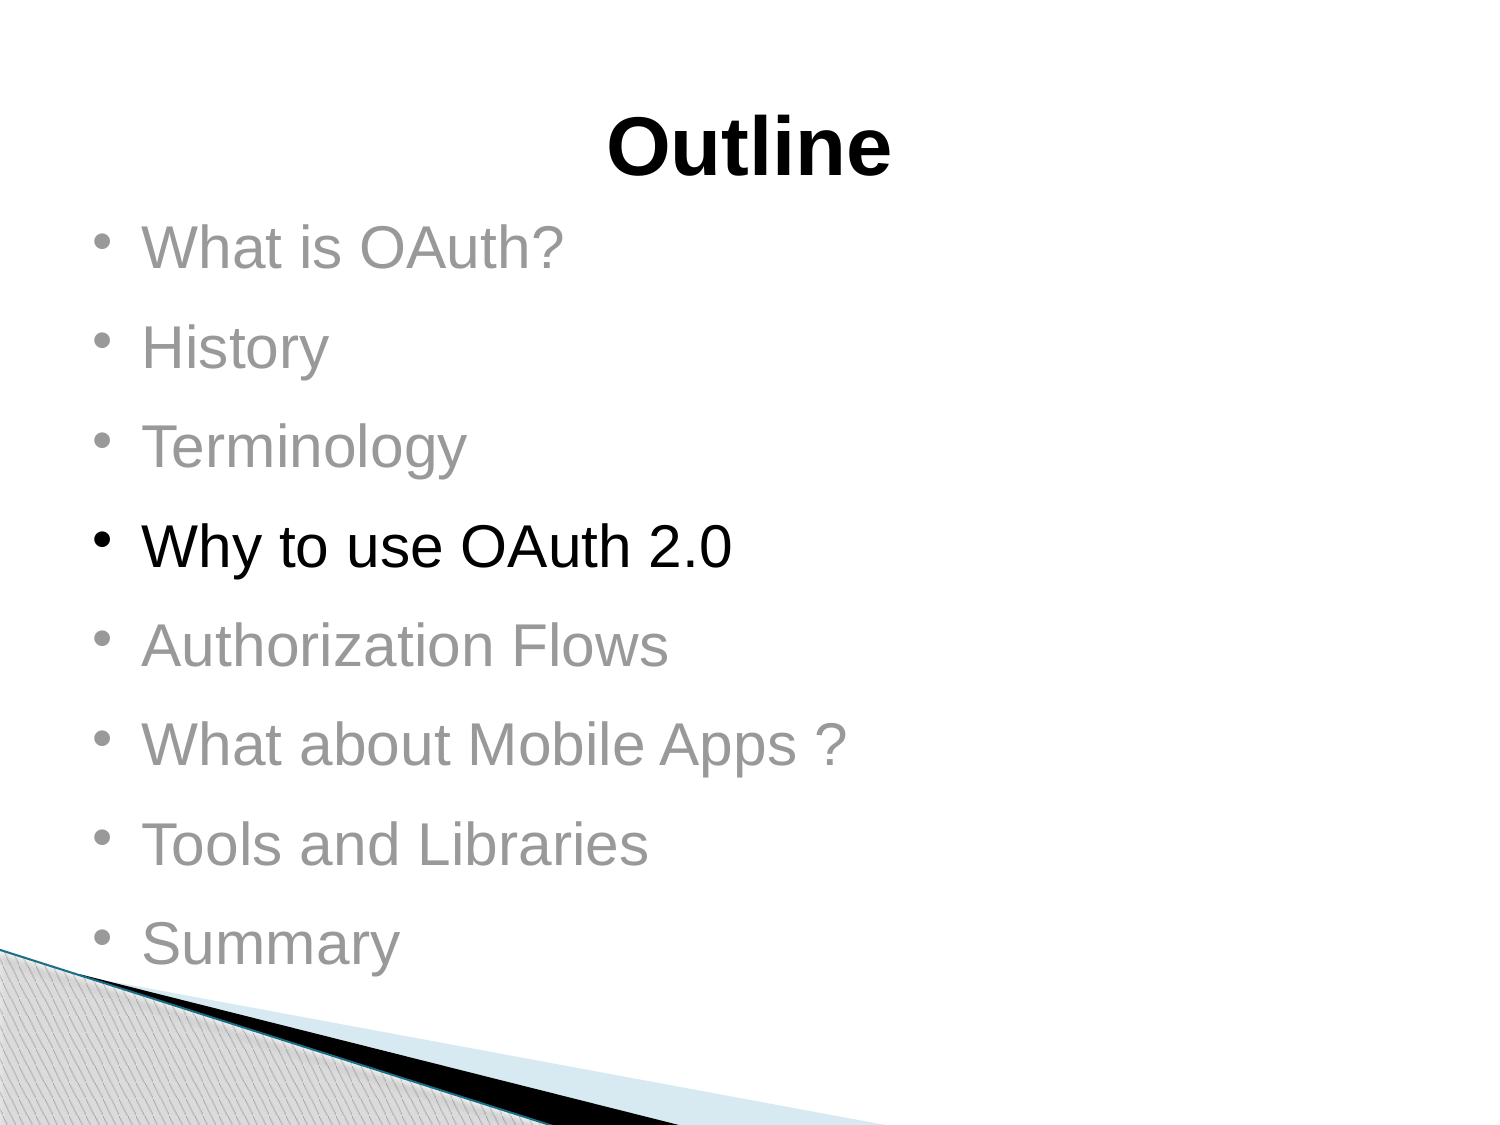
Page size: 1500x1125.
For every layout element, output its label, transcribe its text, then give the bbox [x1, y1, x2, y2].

text_box Outline [74, 45, 1425, 233]
text_box What is OAuth? History Terminology Why to use OAuth 2.0 Authorization Flows What about Mobile Apps ? Tools and Libraries Summary [74, 204, 1395, 1090]
